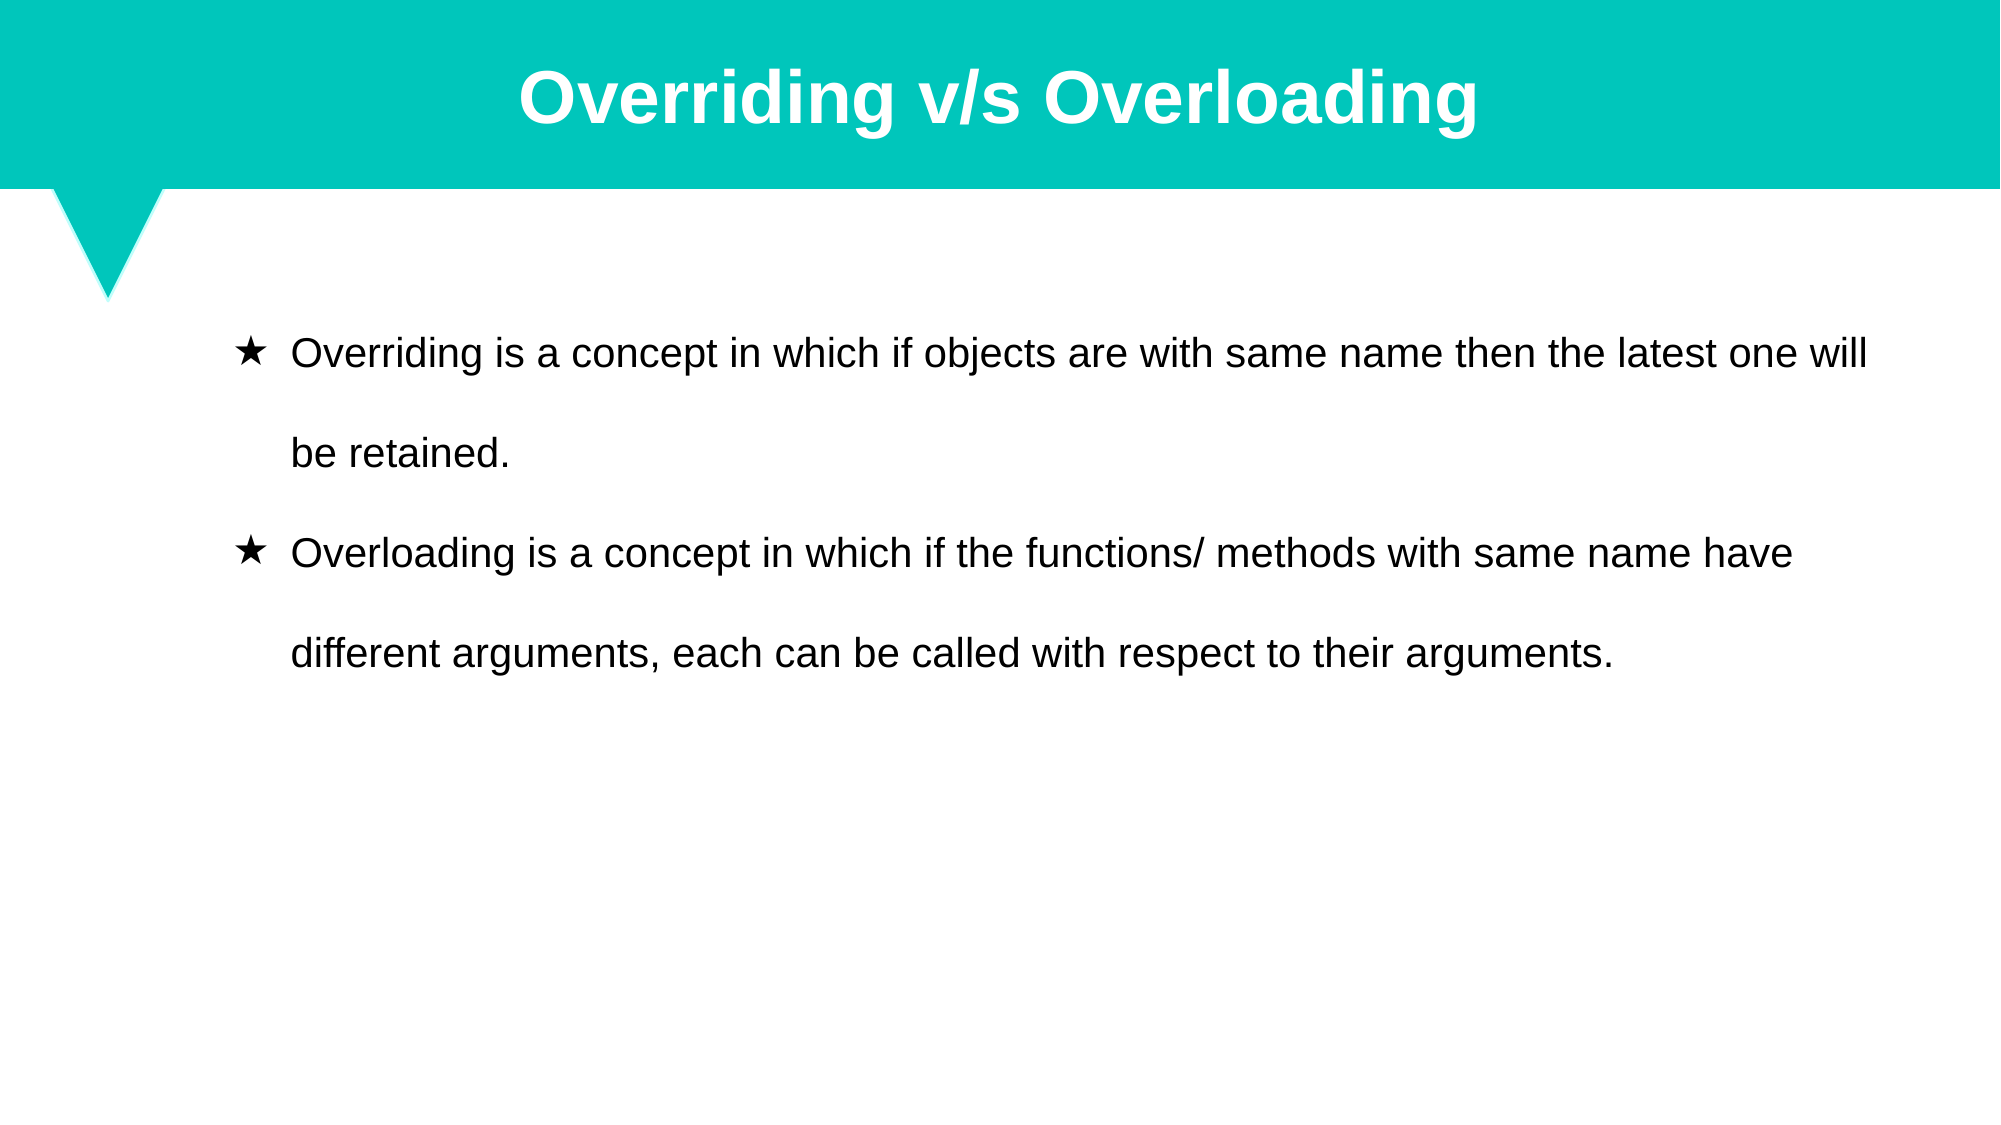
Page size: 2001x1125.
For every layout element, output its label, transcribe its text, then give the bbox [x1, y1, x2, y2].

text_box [0, 0, 2000, 302]
text_box Overriding is a concept in which if objects are with same name then the latest one will be retained. Overloading is a concept in which if the functions/ methods with same name have different arguments, each can be called with respect to their arguments. [200, 313, 1890, 1052]
